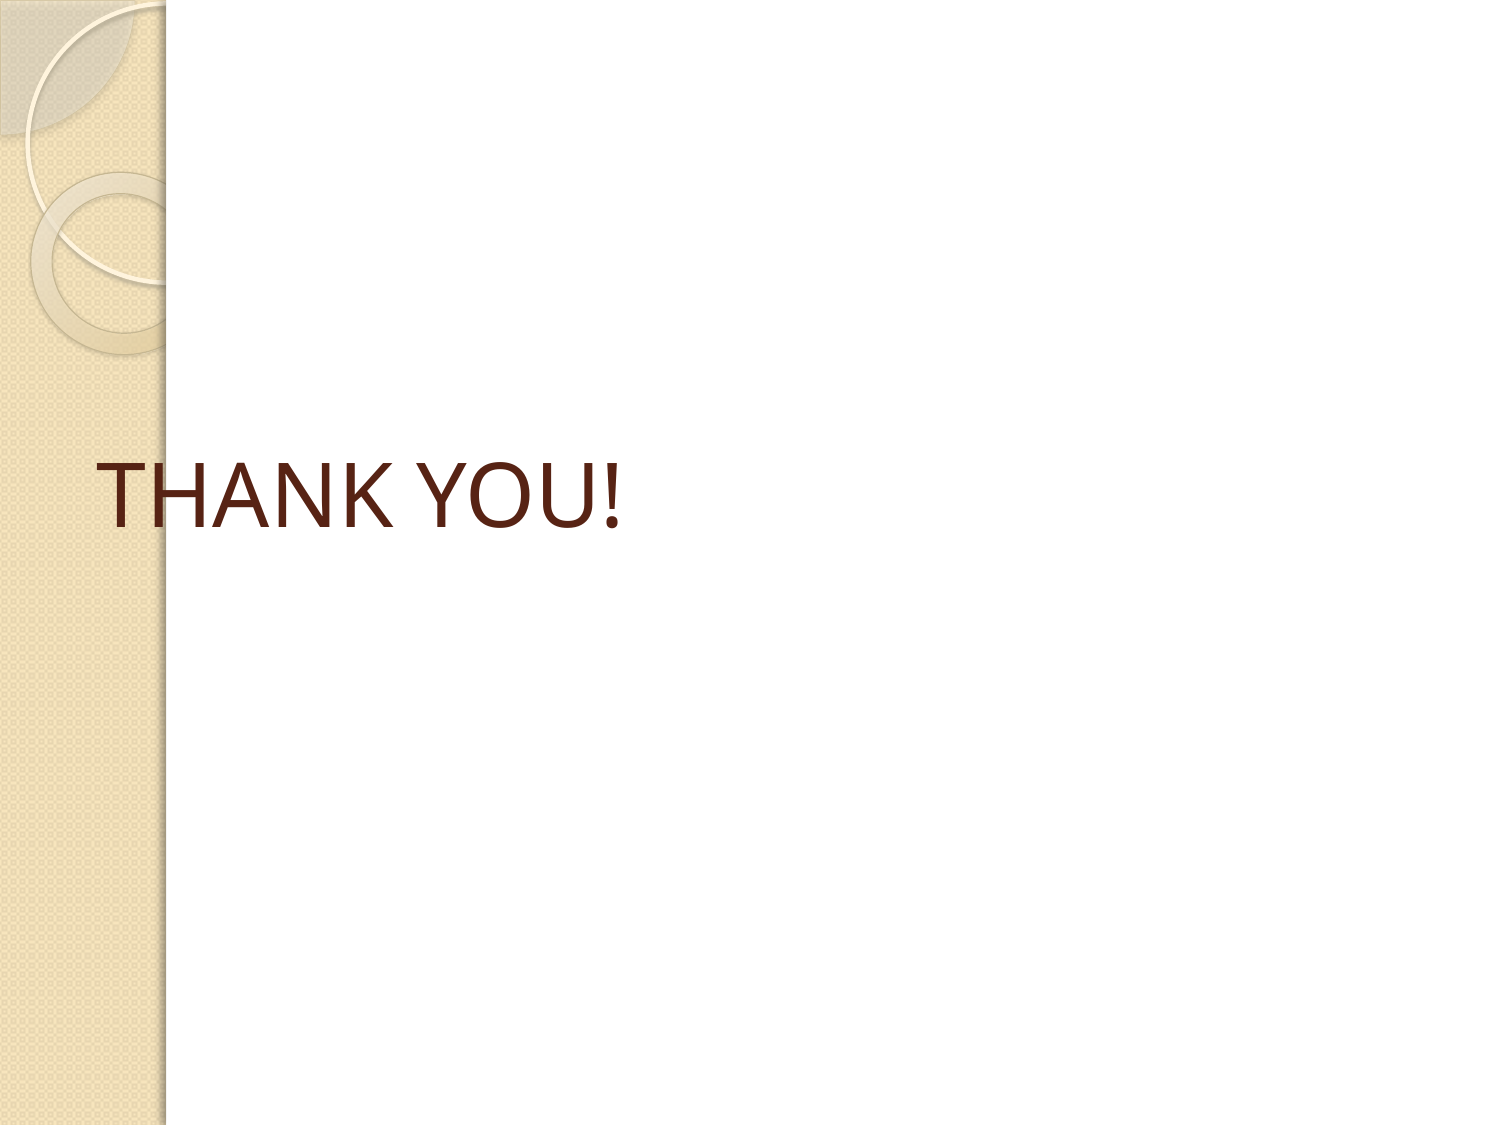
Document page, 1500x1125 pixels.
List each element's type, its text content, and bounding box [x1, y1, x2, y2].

title THANK YOU! [82, 398, 1432, 586]
